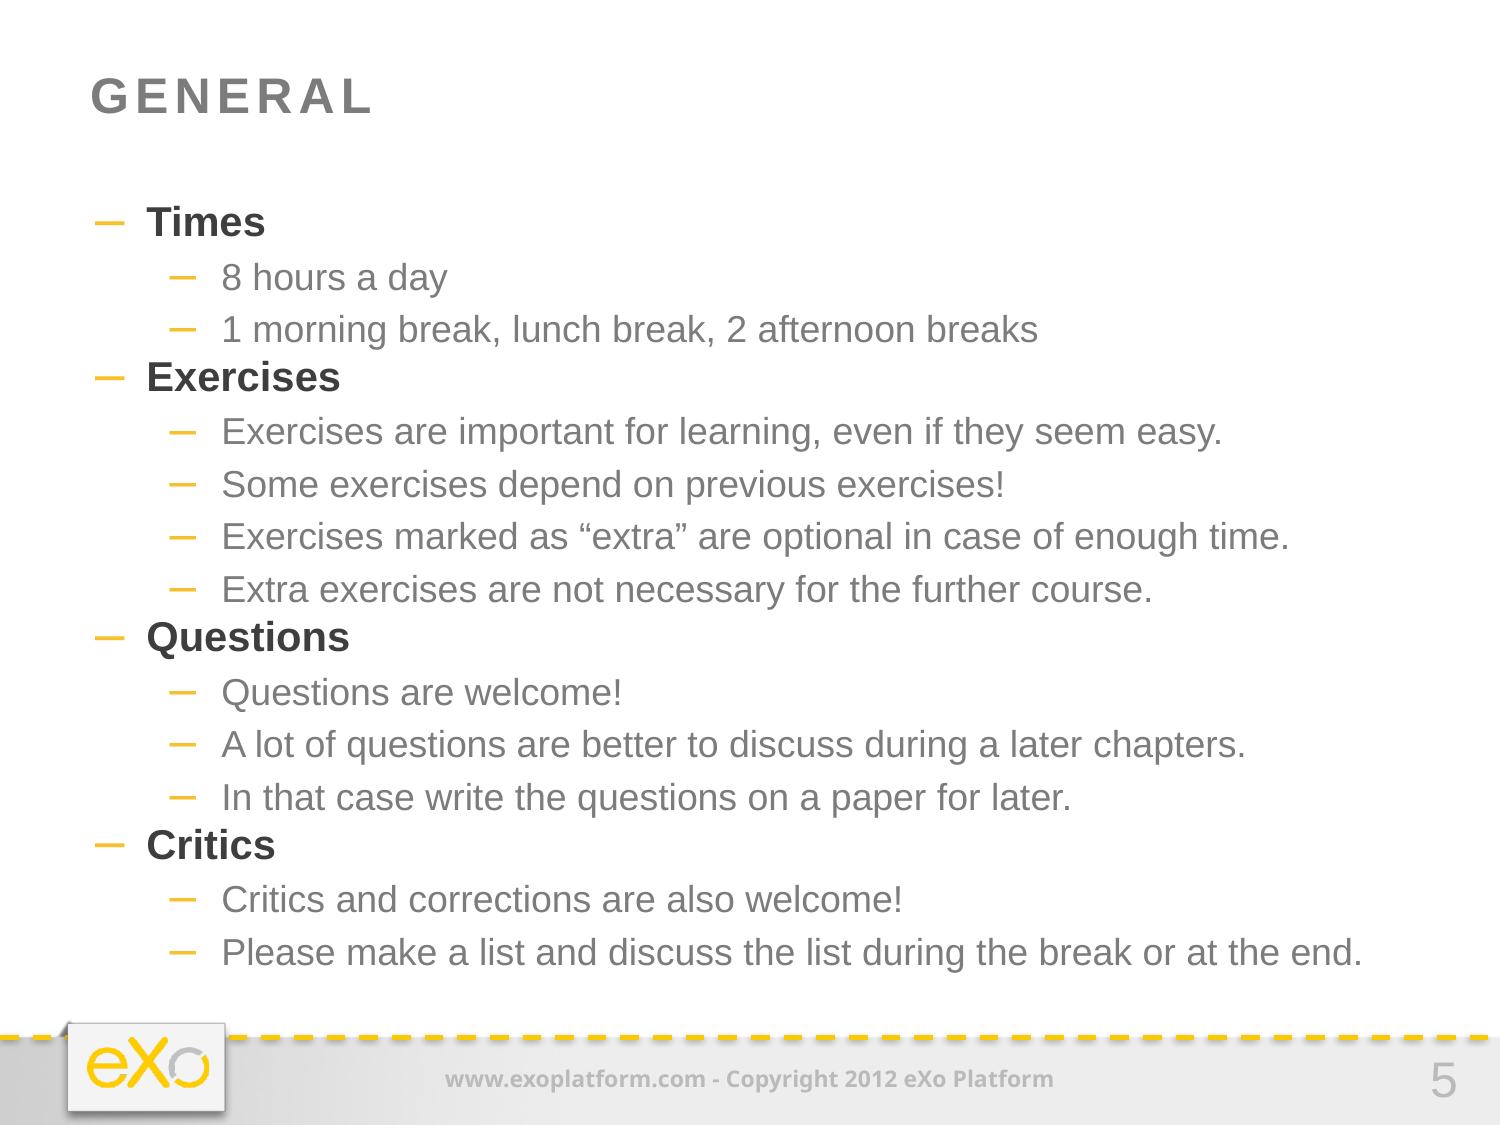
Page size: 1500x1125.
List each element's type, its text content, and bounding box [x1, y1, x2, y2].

list Times 8 hours a day 1 morning break, lunch break, 2 afternoon breaks Exercises Exercises are important for learning, even if they seem easy. Some exercises depend on previous exercises! Exercises marked as “extra” are optional in case of enough time. Extra exercises are not necessary for the further course. Questions Questions are welcome! A lot of questions are better to discuss during a later chapters. In that case write the questions on a paper for later. Critics Critics and corrections are also welcome! Please make a list and discuss the list during the break or at the end. [75, 187, 1425, 1013]
title General [75, 37, 1425, 150]
picture [0, 1010, 1500, 1125]
